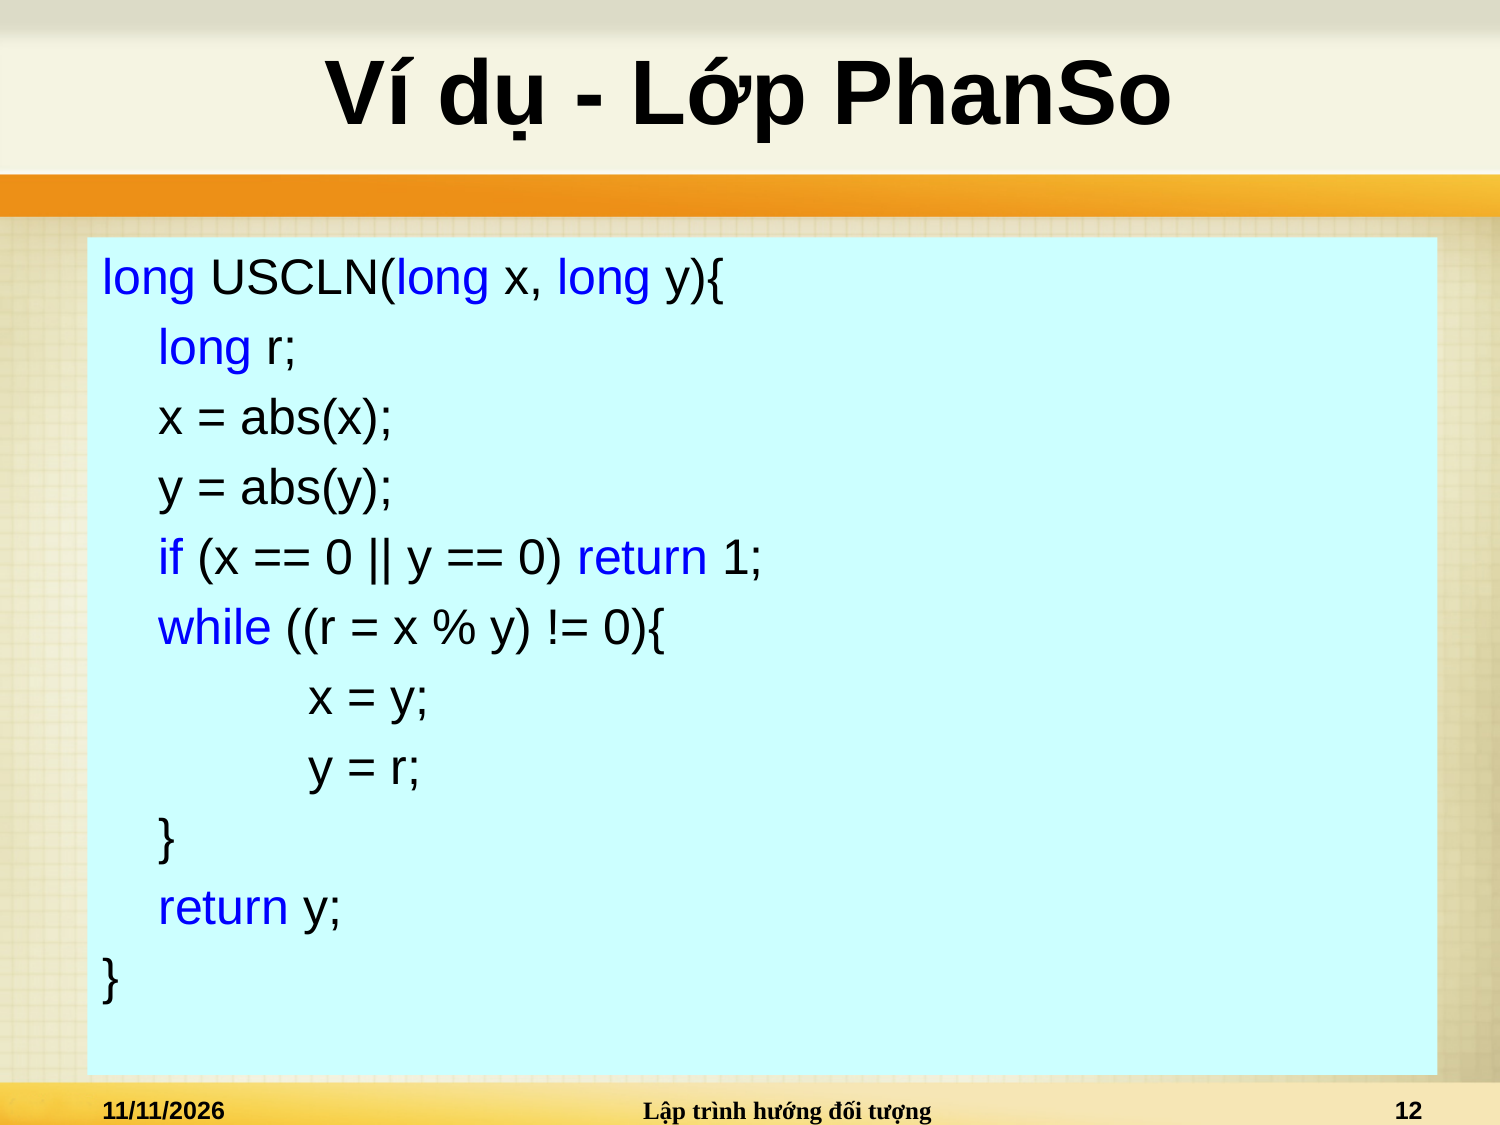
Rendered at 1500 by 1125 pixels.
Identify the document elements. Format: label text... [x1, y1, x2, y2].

title Ví dụ - Lớp PhanSo [0, 0, 1500, 175]
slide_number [87, 1087, 438, 1125]
text_box long USCLN(long x, long y){ long r; x = abs(x); y = abs(y); if (x == 0 || y == 0) return 1; while ((r = x % y) != 0){ x = y; y = r; } return y; } [87, 237, 1438, 1075]
footer Lập trình hướng đối tượng [549, 1087, 1025, 1125]
slide_number 12 [1087, 1087, 1438, 1125]
picture [0, 175, 1500, 1125]
